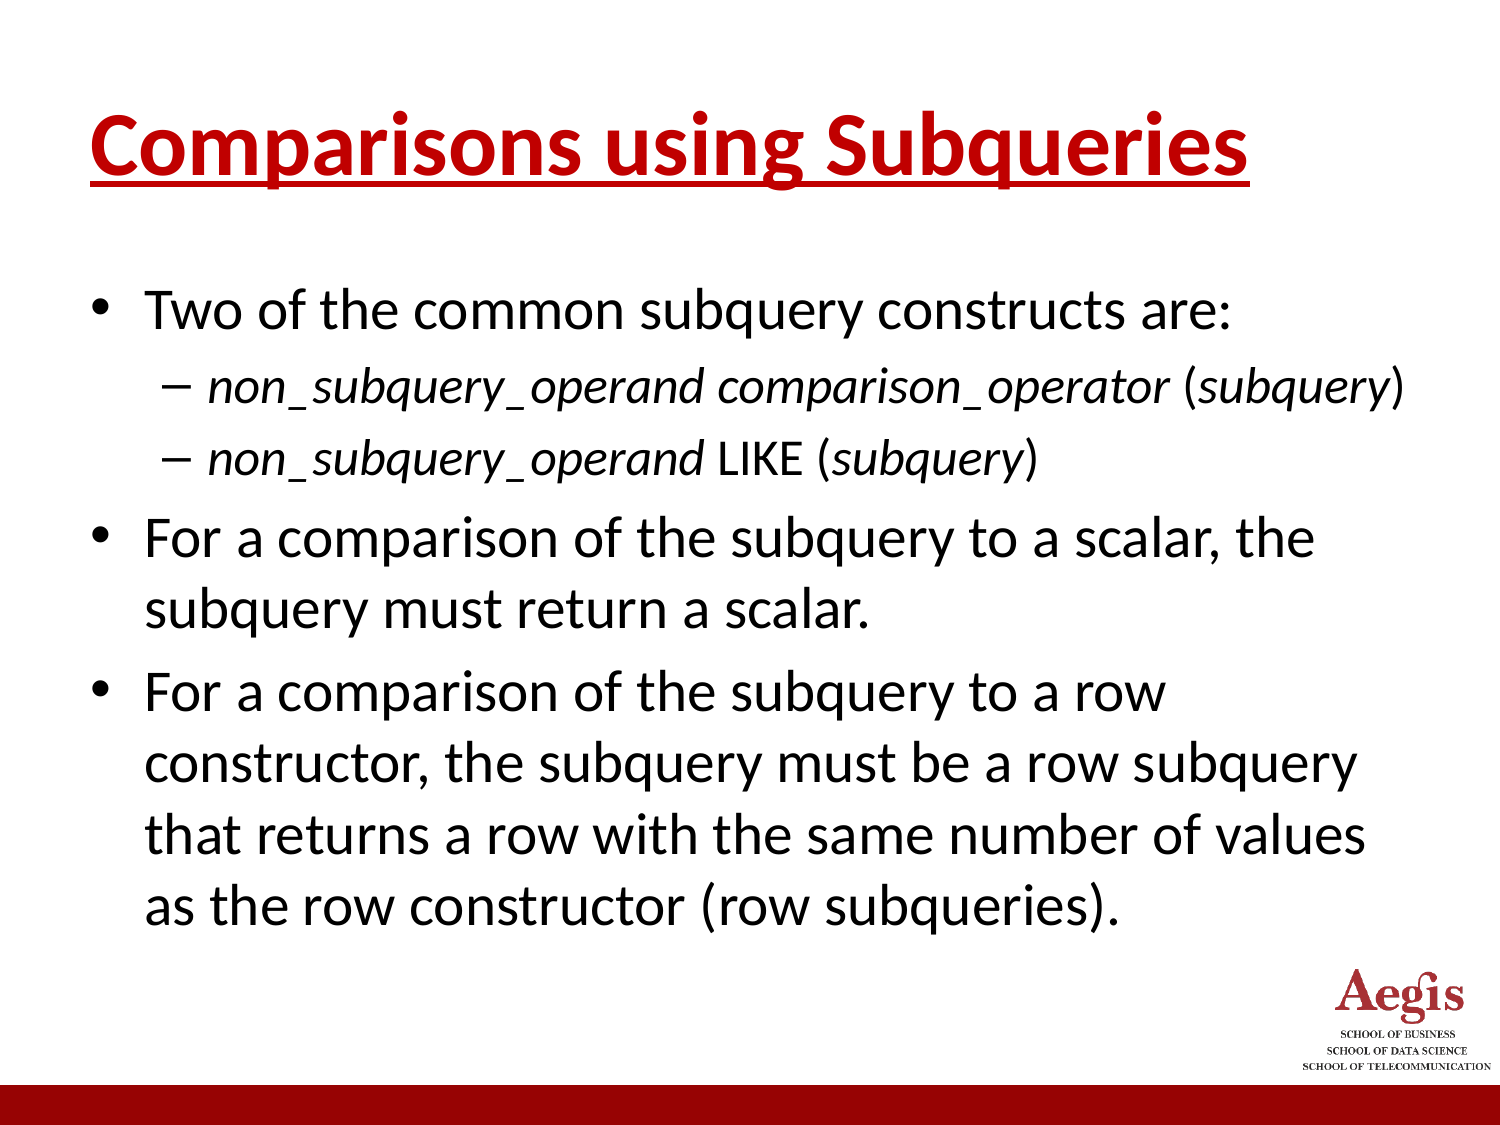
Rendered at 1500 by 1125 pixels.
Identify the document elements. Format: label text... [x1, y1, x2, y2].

title Comparisons using Subqueries [75, 45, 1425, 233]
picture [1303, 969, 1491, 1070]
list Two of the common subquery constructs are: non_subquery_operand comparison_operator (subquery) non_subquery_operand LIKE (subquery) For a comparison of the subquery to a scalar, the subquery must return a scalar. For a comparison of the subquery to a row constructor, the subquery must be a row subquery that returns a row with the same number of values as the row constructor (row subqueries). [75, 262, 1425, 1005]
